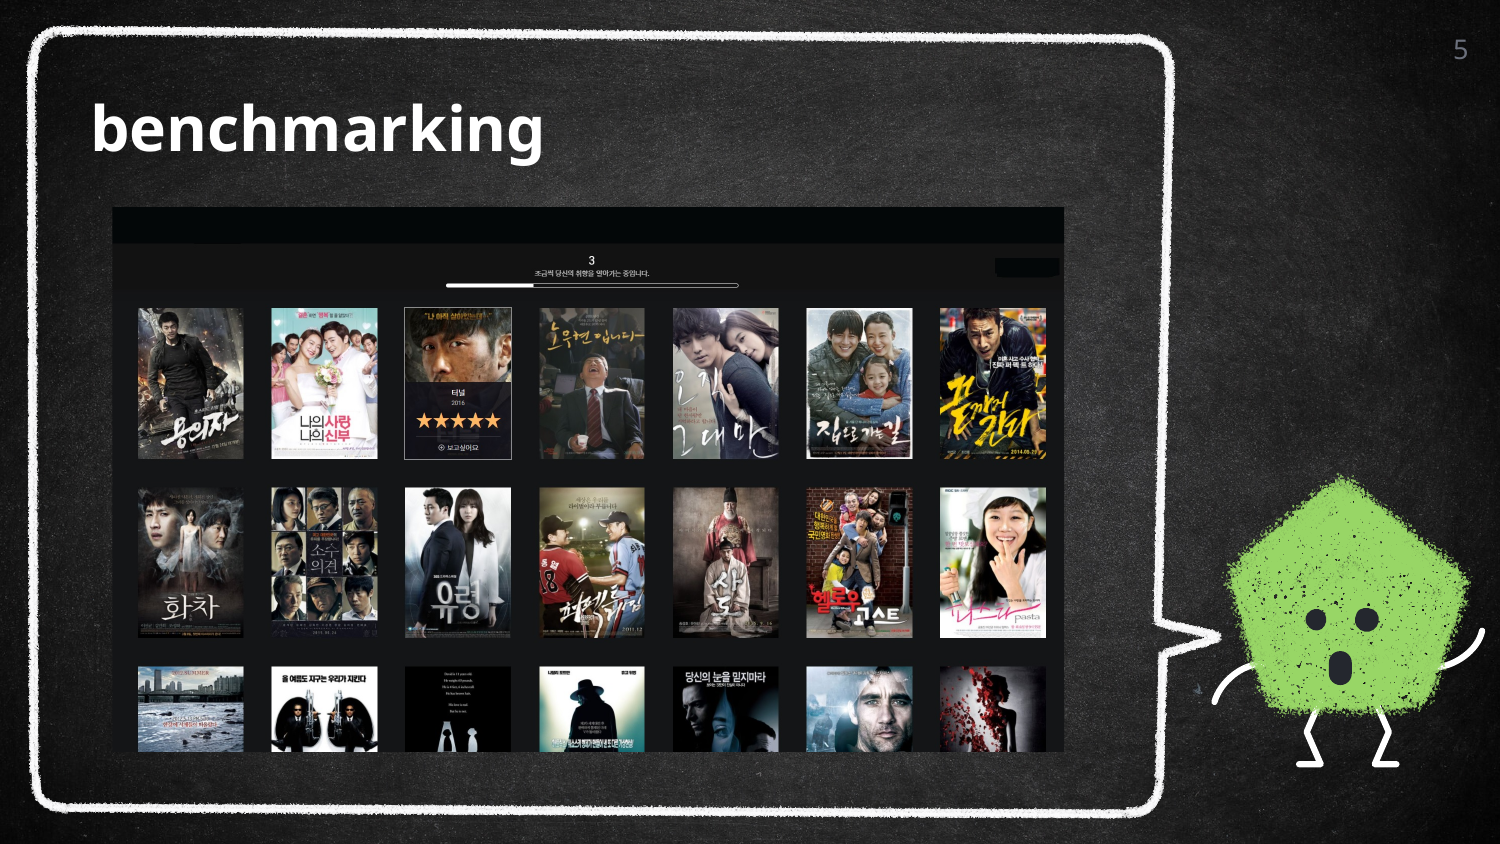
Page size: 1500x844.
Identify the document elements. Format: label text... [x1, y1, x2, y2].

slide_number 5 [1378, 32, 1469, 98]
picture [0, 0, 1500, 844]
title benchmarking [89, 97, 1102, 163]
